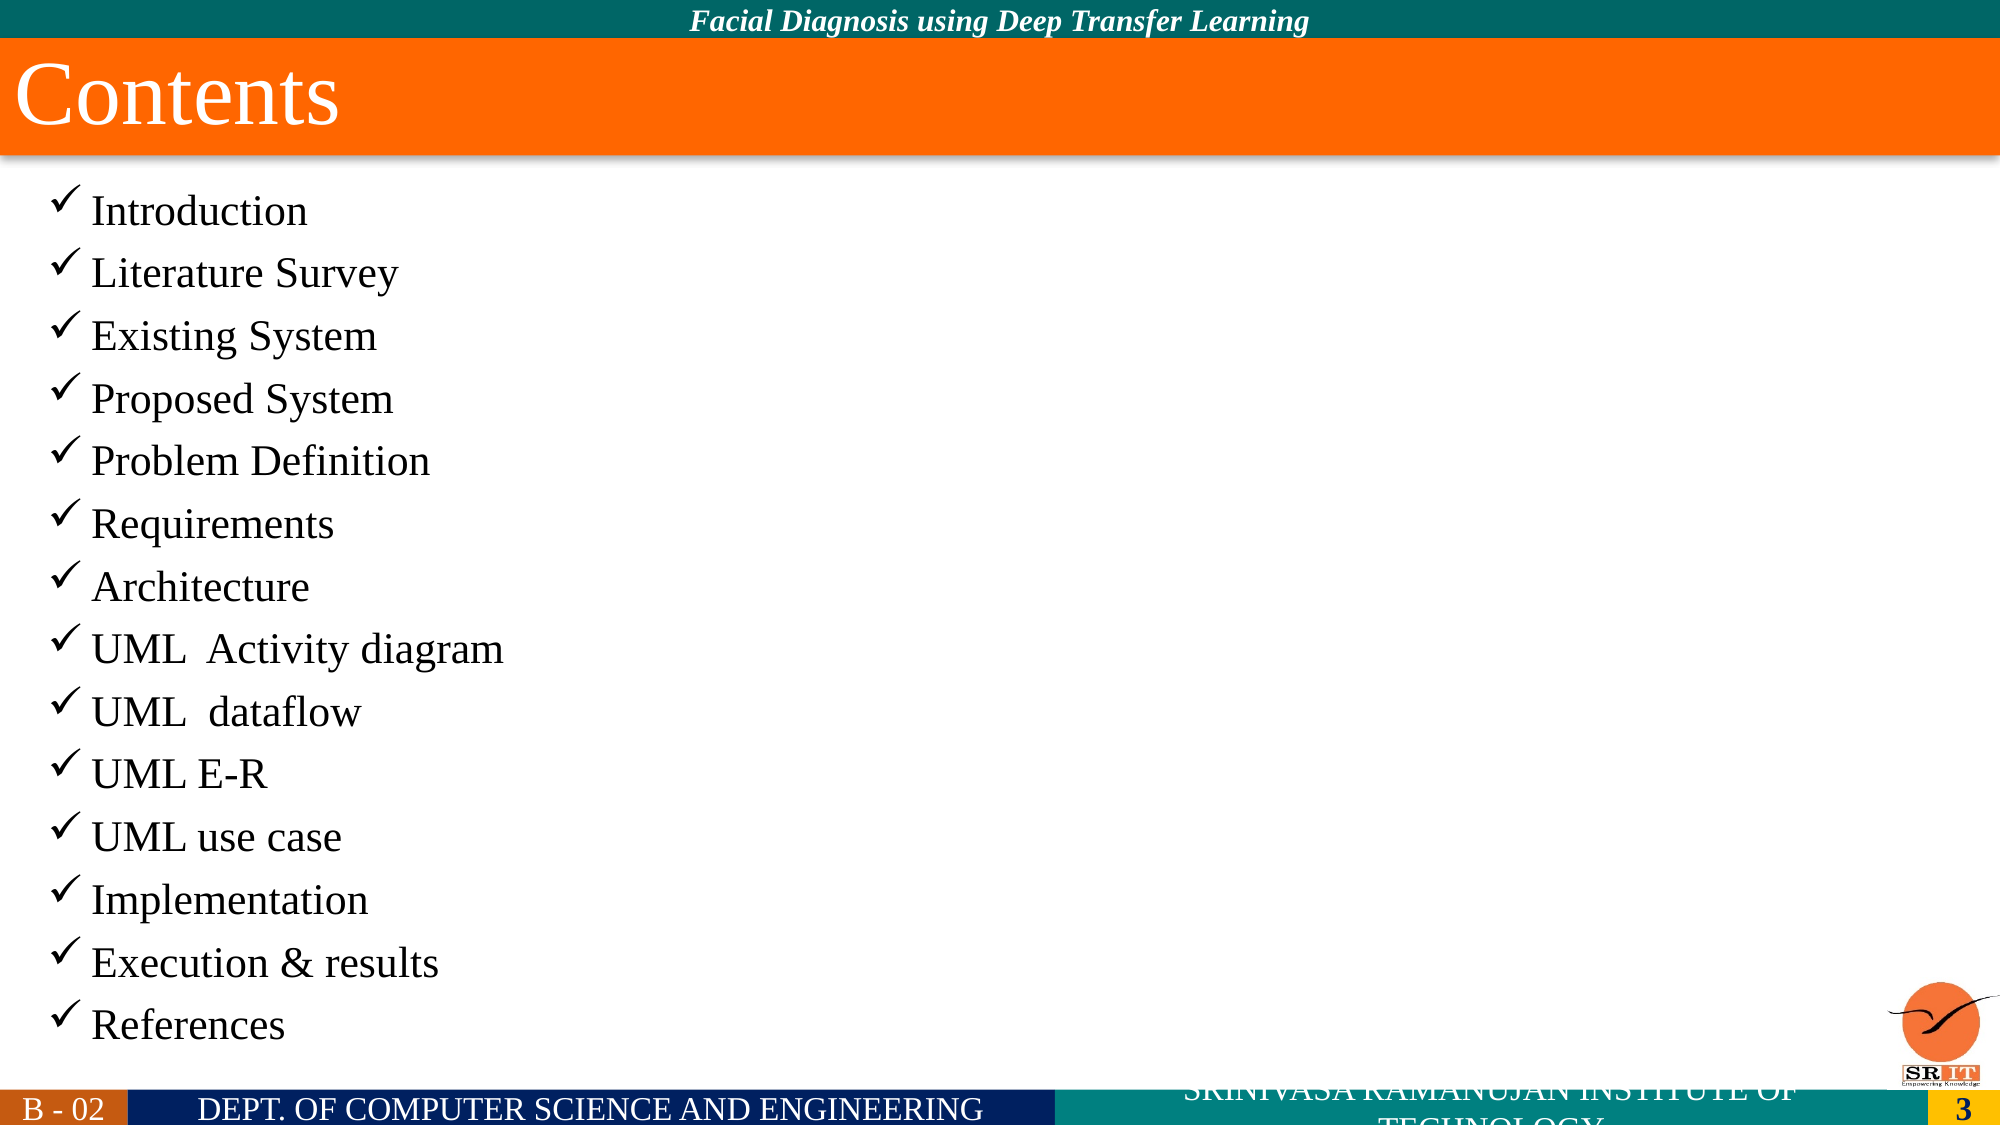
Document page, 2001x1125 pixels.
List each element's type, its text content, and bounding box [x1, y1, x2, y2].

title Contents [0, 38, 2000, 156]
list Introduction Literature Survey Existing System Proposed System Problem Definition Requirements Architecture UML Activity diagram UML dataflow UML E-R UML use case Implementation Execution & results References [32, 179, 1965, 1065]
picture [1887, 977, 2000, 1090]
